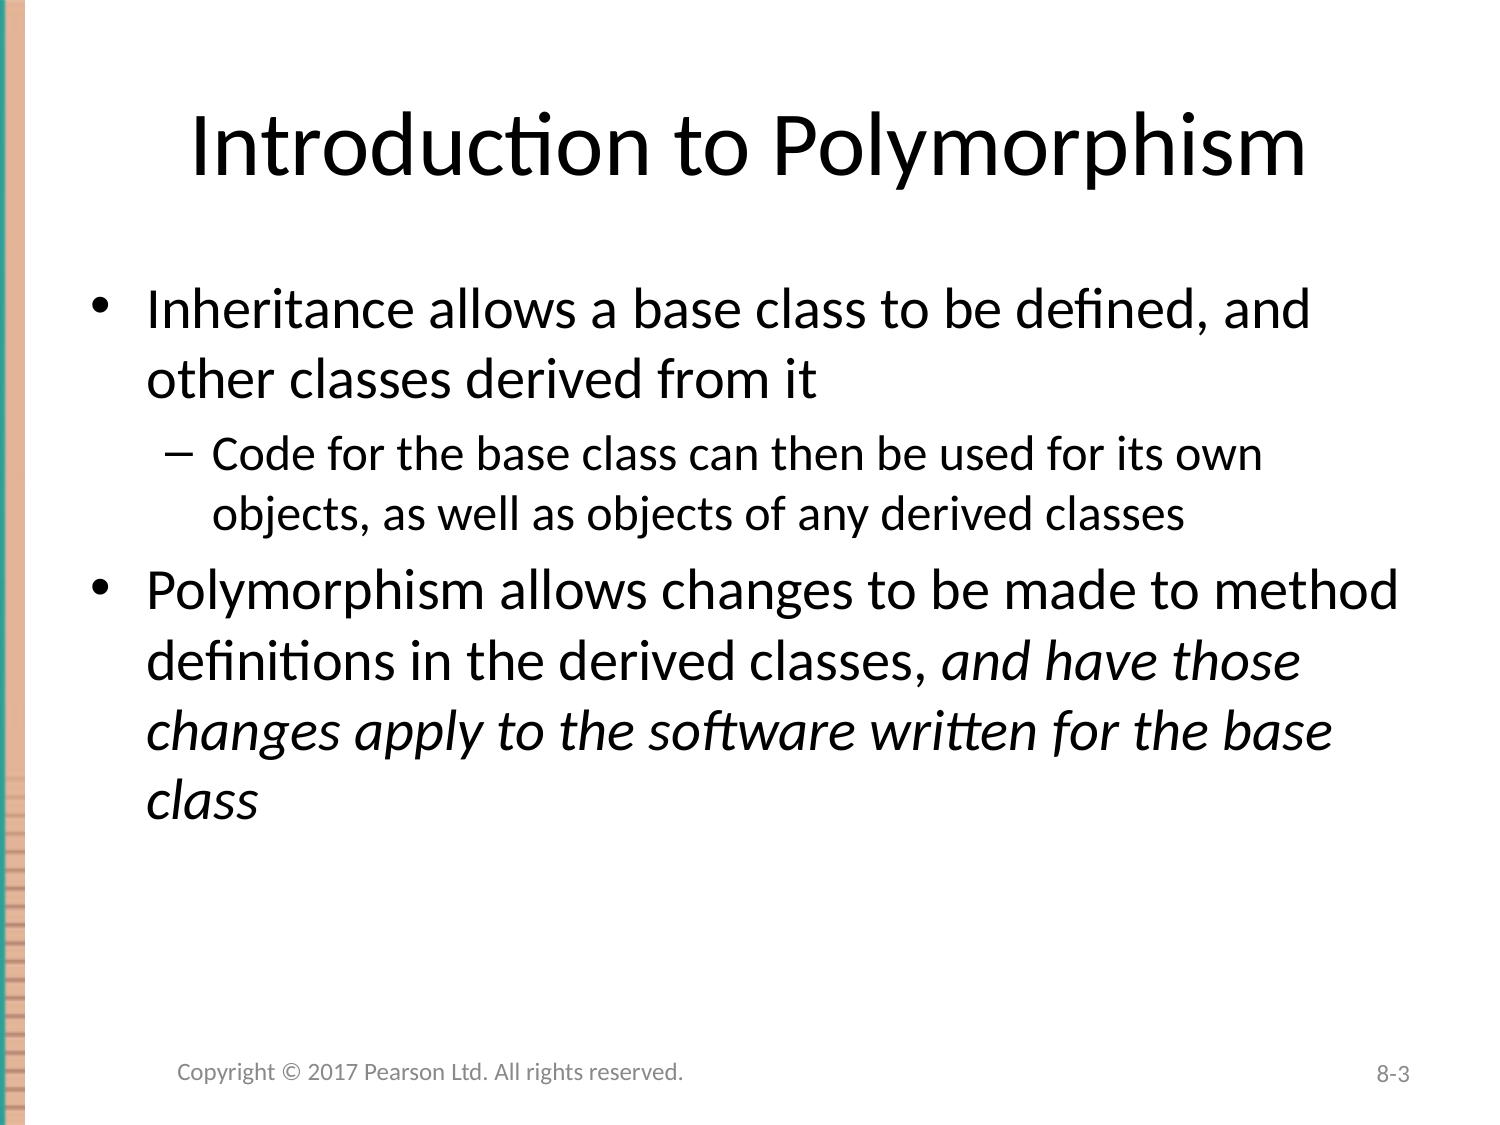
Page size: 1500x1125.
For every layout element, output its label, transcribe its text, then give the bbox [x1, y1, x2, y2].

footer Copyright © 2017 Pearson Ltd. All rights reserved. [75, 1040, 788, 1100]
list Inheritance allows a base class to be defined, and other classes derived from it Code for the base class can then be used for its own objects, as well as objects of any derived classes Polymorphism allows changes to be made to method definitions in the derived classes, and have those changes apply to the software written for the base class [75, 262, 1425, 1005]
title Introduction to Polymorphism [75, 45, 1425, 233]
picture [0, 0, 25, 1125]
slide_number 8-3 [1074, 1042, 1425, 1103]
